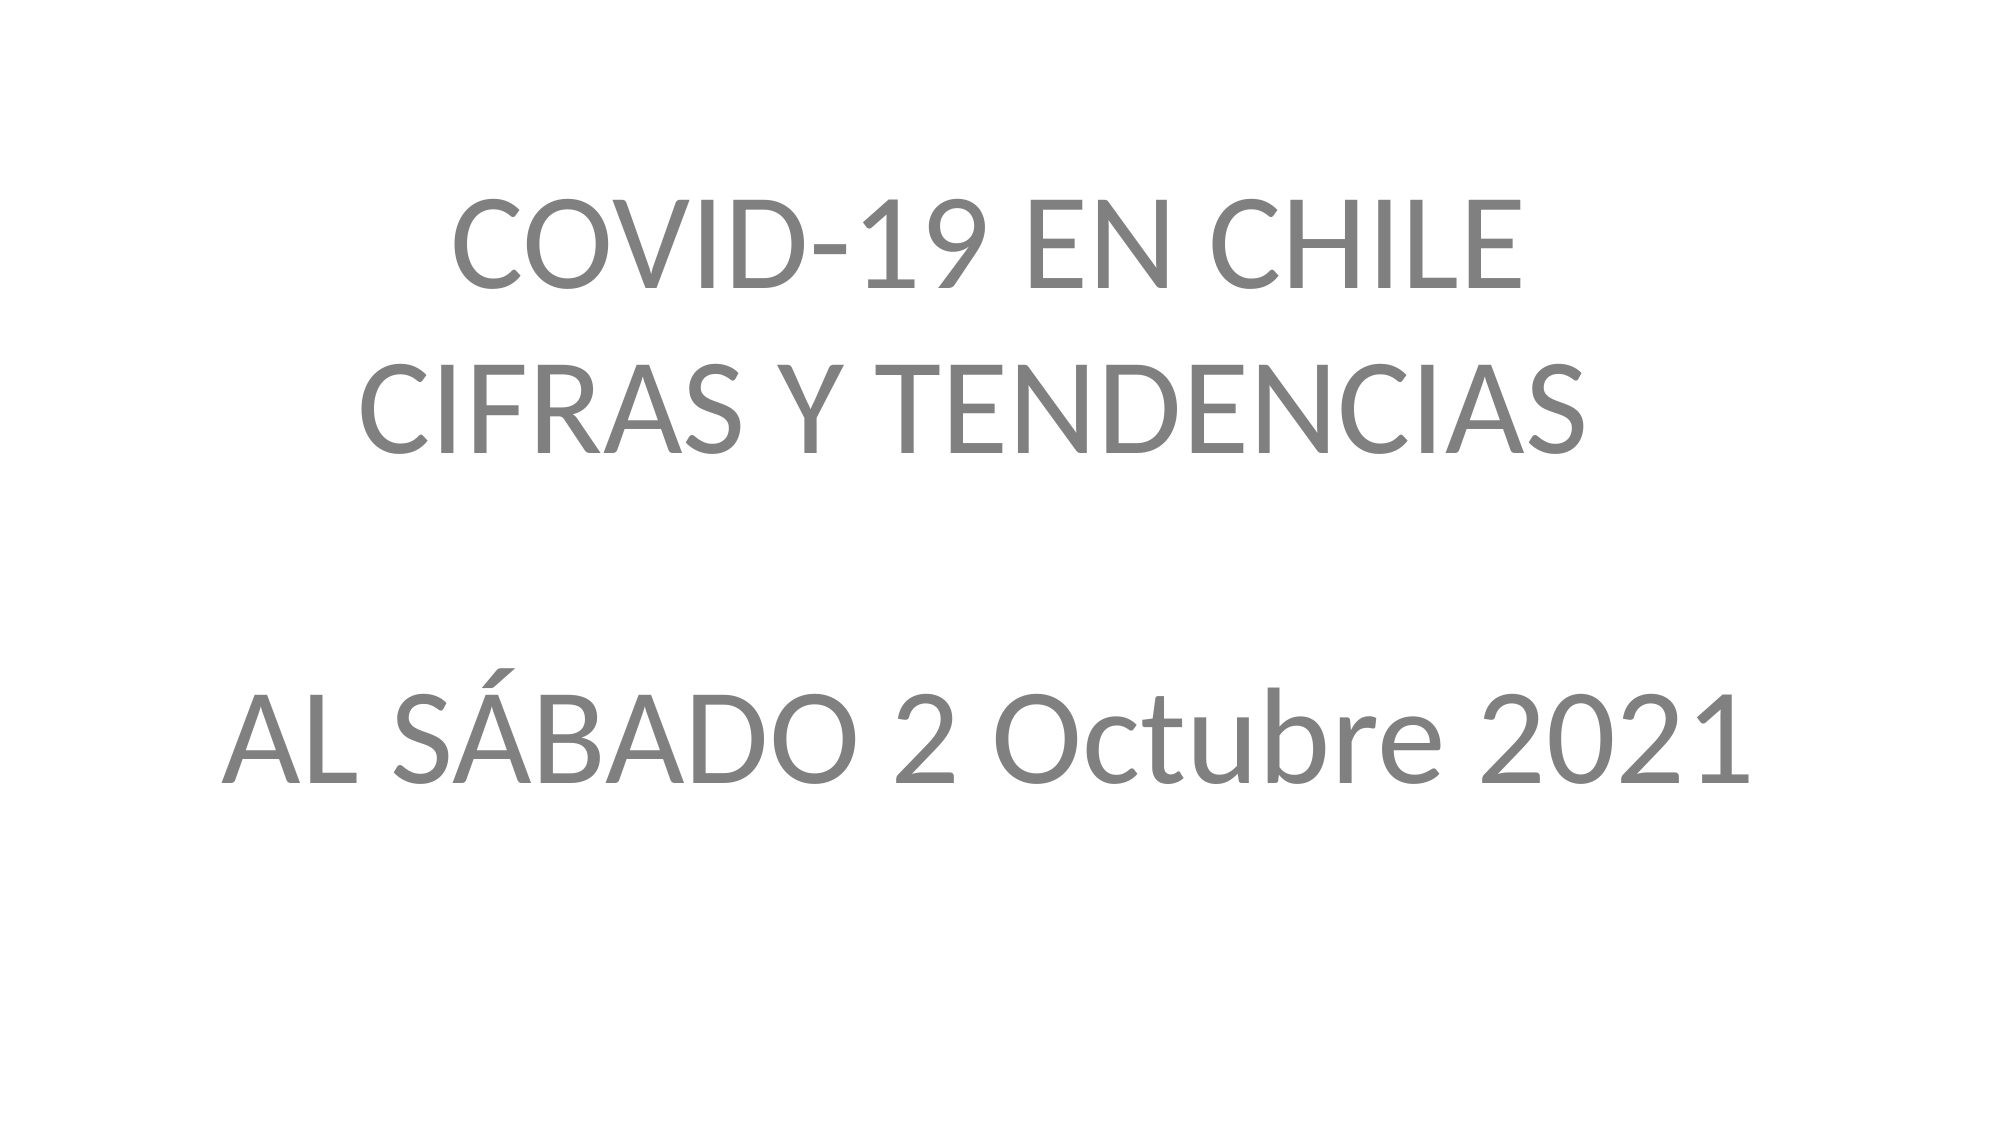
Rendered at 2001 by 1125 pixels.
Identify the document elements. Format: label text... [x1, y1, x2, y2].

text_box COVID-19 EN CHILE CIFRAS Y TENDENCIAS AL SÁBADO 2 Octubre 2021 [206, 143, 1772, 819]
